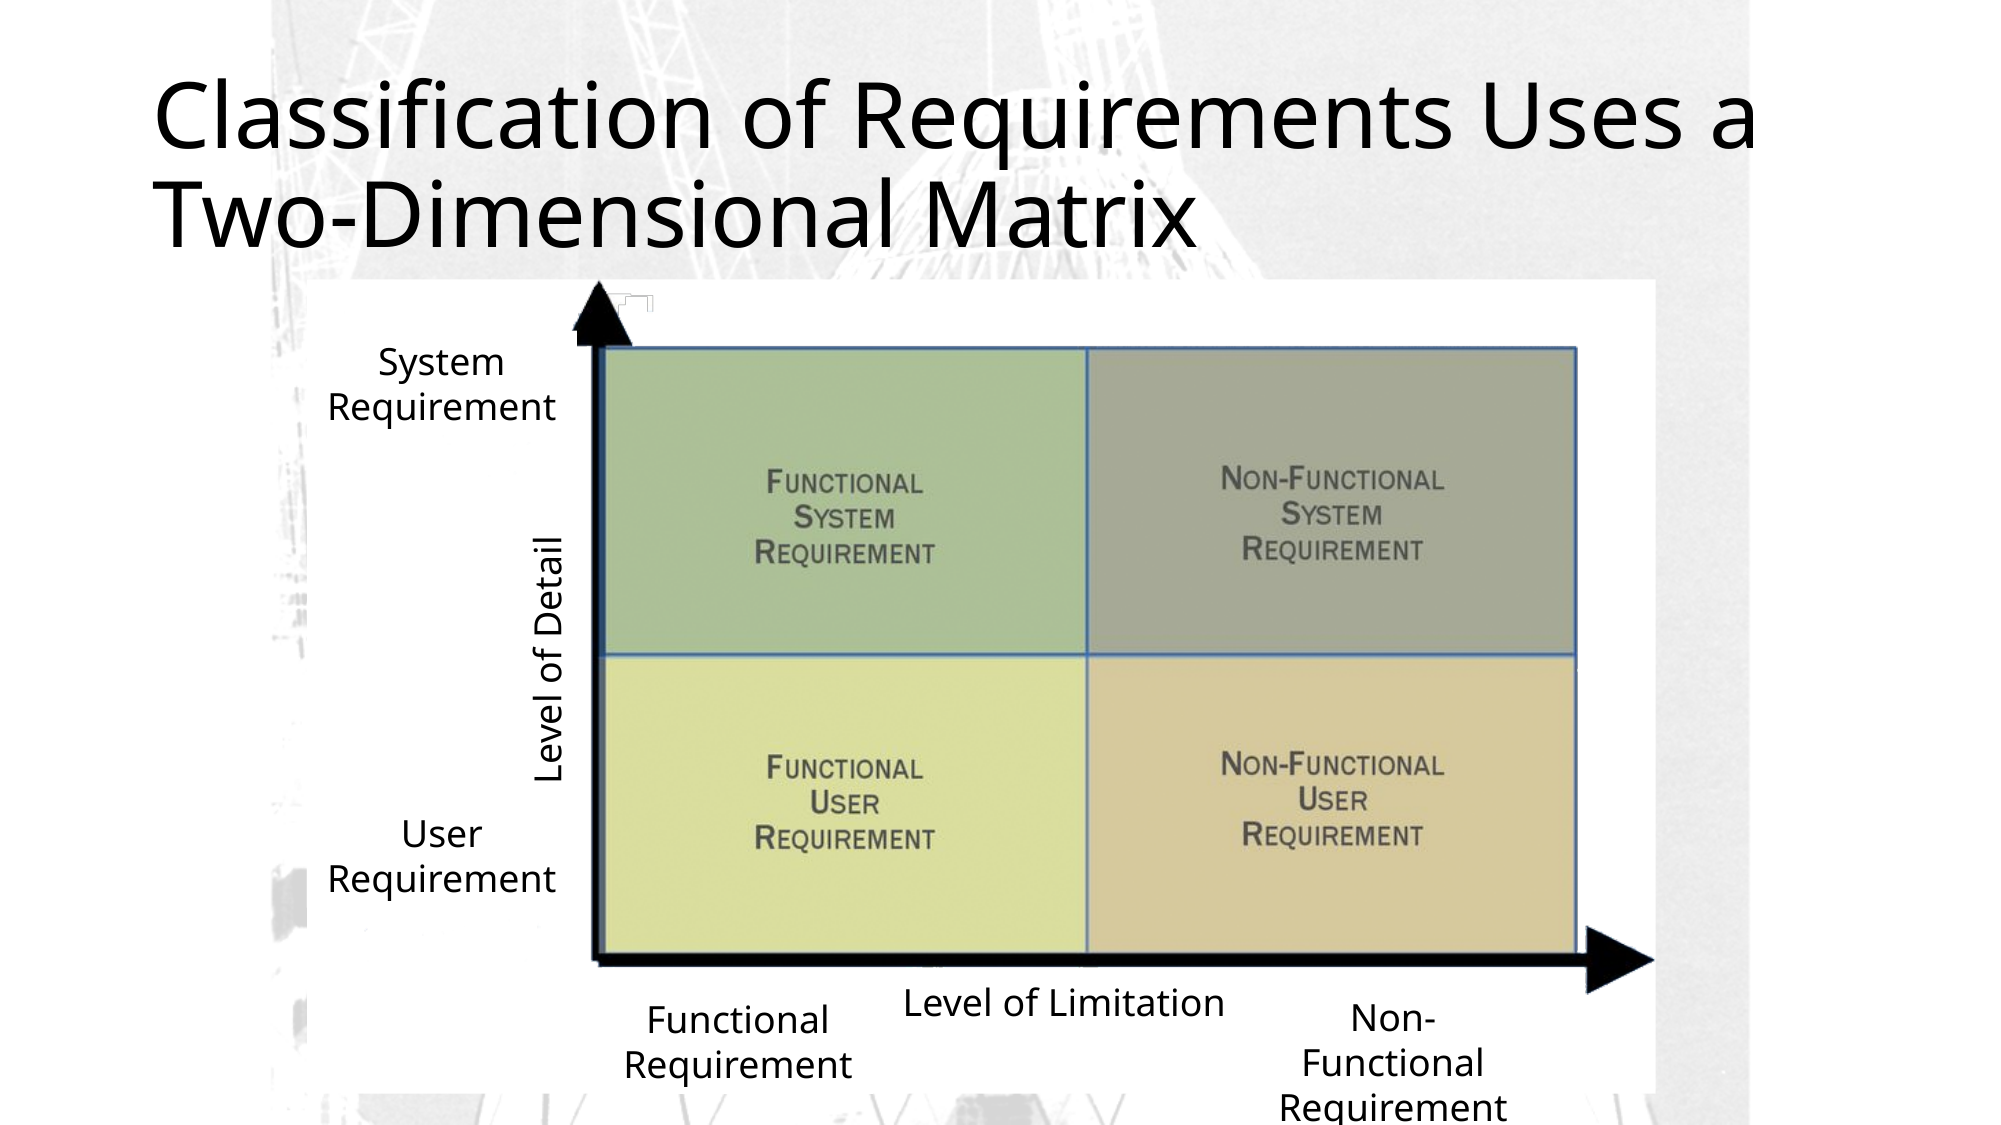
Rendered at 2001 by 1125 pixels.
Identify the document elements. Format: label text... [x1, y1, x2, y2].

title Classification of Requirements Uses a Two-Dimensional Matrix [137, 59, 1863, 278]
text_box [306, 279, 1656, 1096]
